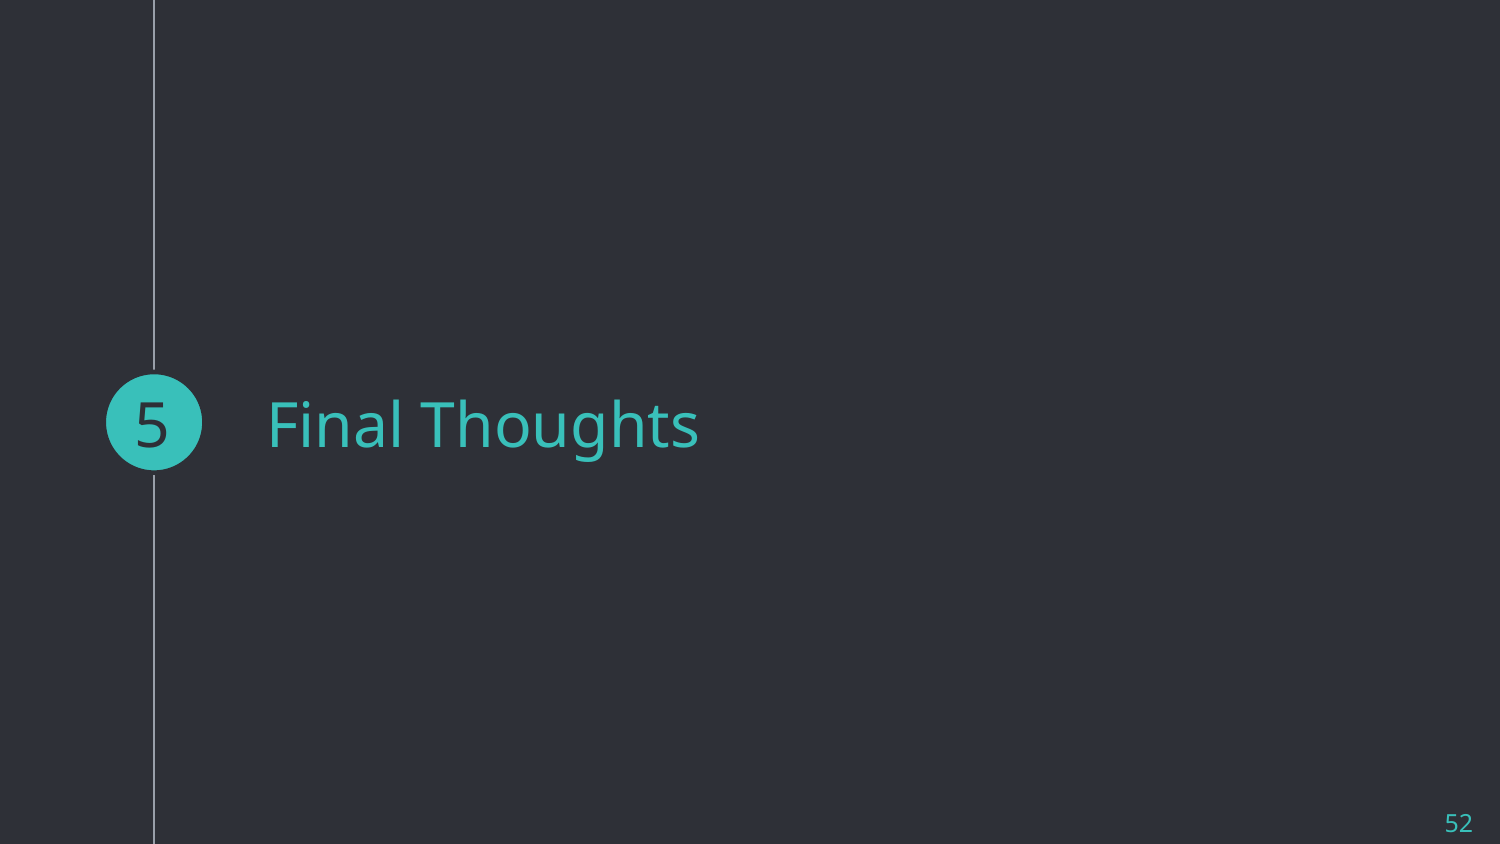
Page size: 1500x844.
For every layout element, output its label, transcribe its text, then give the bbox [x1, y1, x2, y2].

title Final Thoughts [250, 378, 1362, 466]
slide_number 52 [1398, 792, 1489, 844]
text_box 5 [86, 373, 218, 471]
